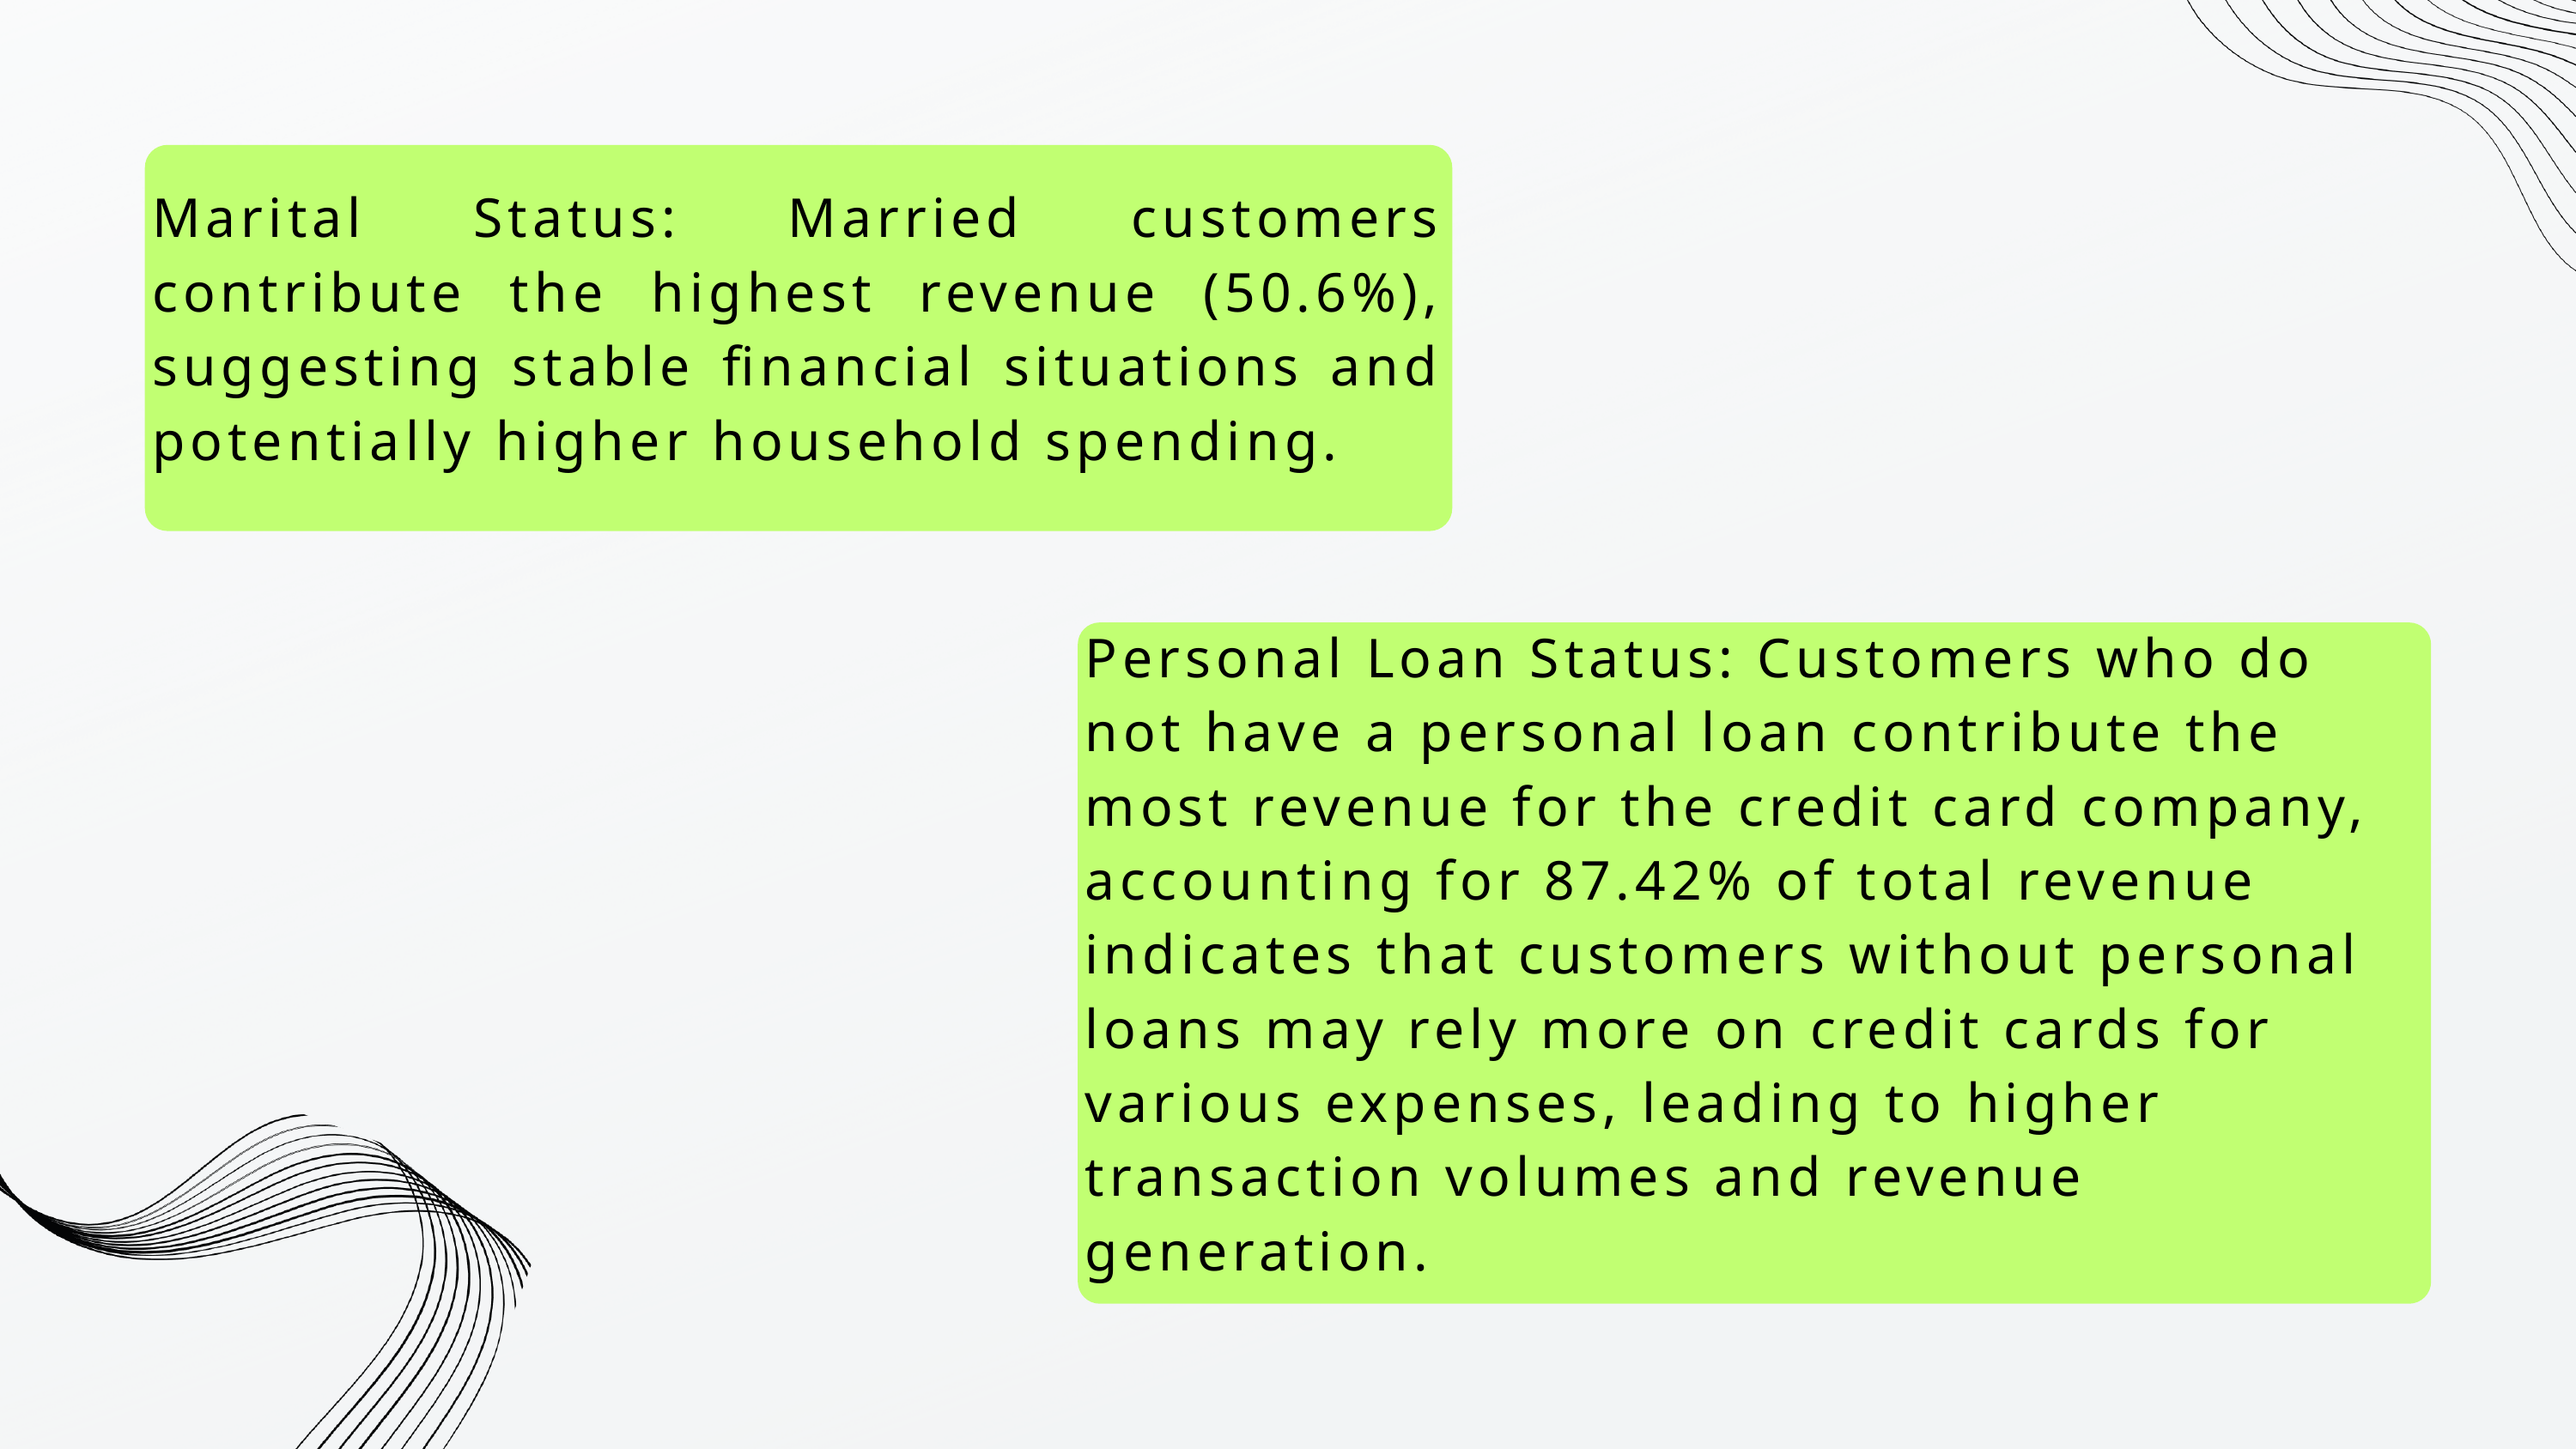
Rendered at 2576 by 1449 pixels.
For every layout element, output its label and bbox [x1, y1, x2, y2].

text_box [1078, 622, 2432, 1304]
text_box [0, 1001, 553, 1449]
text_box [0, 0, 2576, 1449]
text_box [144, 144, 1453, 531]
text_box [2172, 0, 2576, 284]
